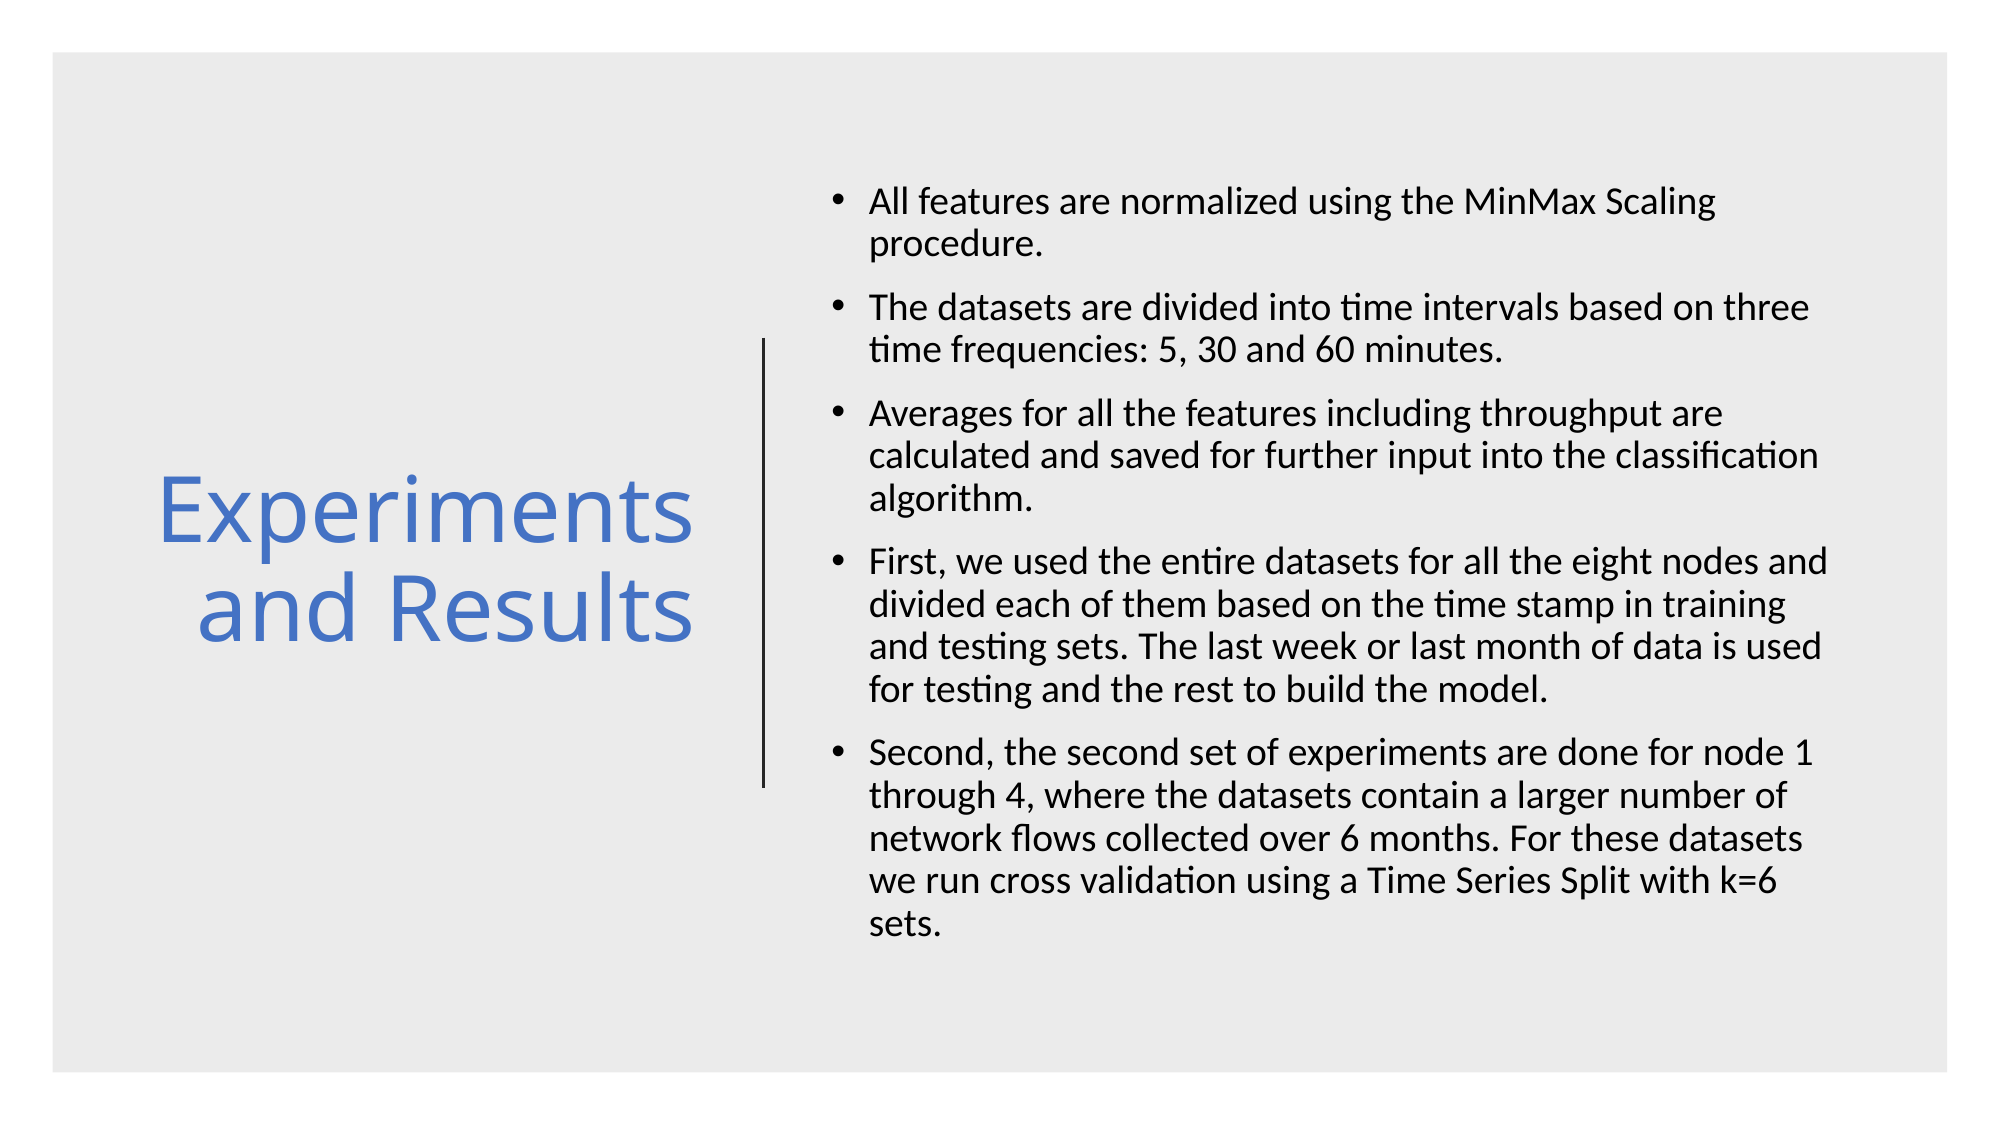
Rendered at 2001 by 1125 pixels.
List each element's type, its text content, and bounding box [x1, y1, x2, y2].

title Experiments and Results [137, 158, 711, 967]
text_box [52, 51, 1948, 1073]
list All features are normalized using the MinMax Scaling procedure. The datasets are divided into time intervals based on three time frequencies: 5, 30 and 60 minutes. Averages for all the features including throughput are calculated and saved for further input into the classification algorithm. First, we used the entire datasets for all the eight nodes and divided each of them based on the time stamp in training and testing sets. The last week or last month of data is used for testing and the rest to build the model. Second, the second set of experiments are done for node 1 through 4, where the datasets contain a larger number of network flows collected over 6 months. For these datasets we run cross validation using a Time Series Split with k=6 sets. [816, 158, 1863, 967]
